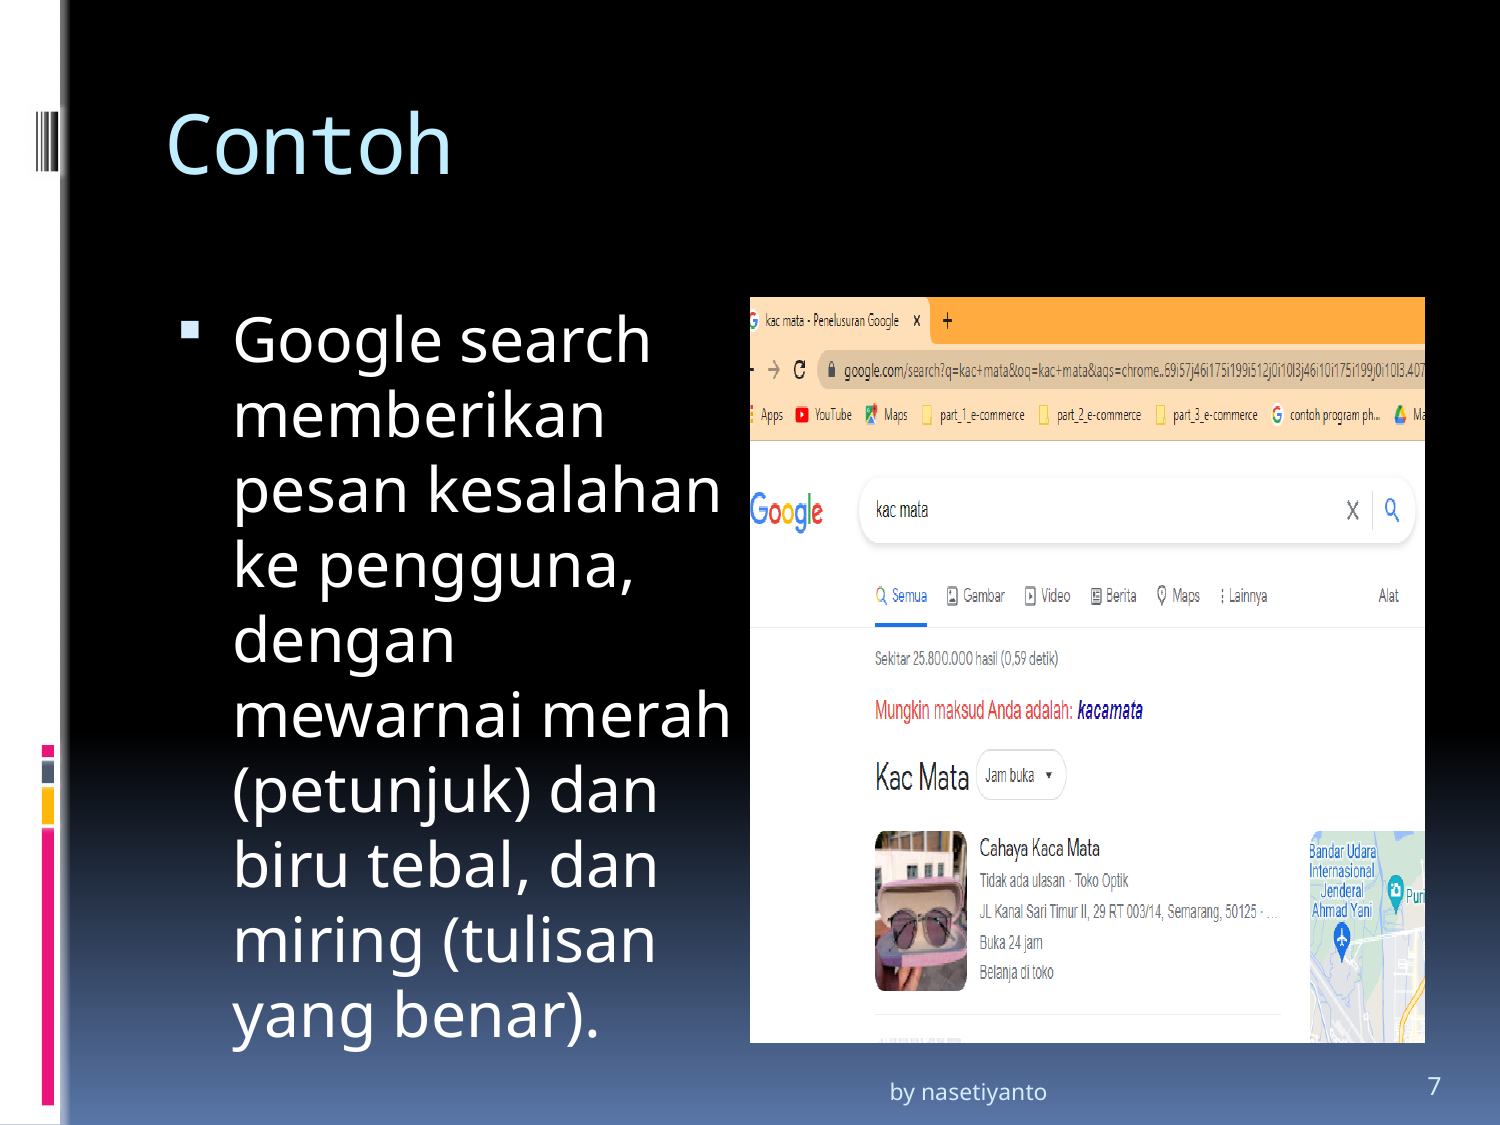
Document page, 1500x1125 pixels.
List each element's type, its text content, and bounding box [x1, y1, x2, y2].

footer by nasetiyanto [150, 1052, 1063, 1113]
picture [749, 297, 1426, 1044]
list Google search memberikan pesan kesalahan ke pengguna, dengan mewarnai merah (petunjuk) dan biru tebal, dan miring (tulisan yang benar). [150, 292, 741, 1043]
slide_number 7 [1412, 1052, 1488, 1113]
title Contoh [150, 84, 1425, 235]
